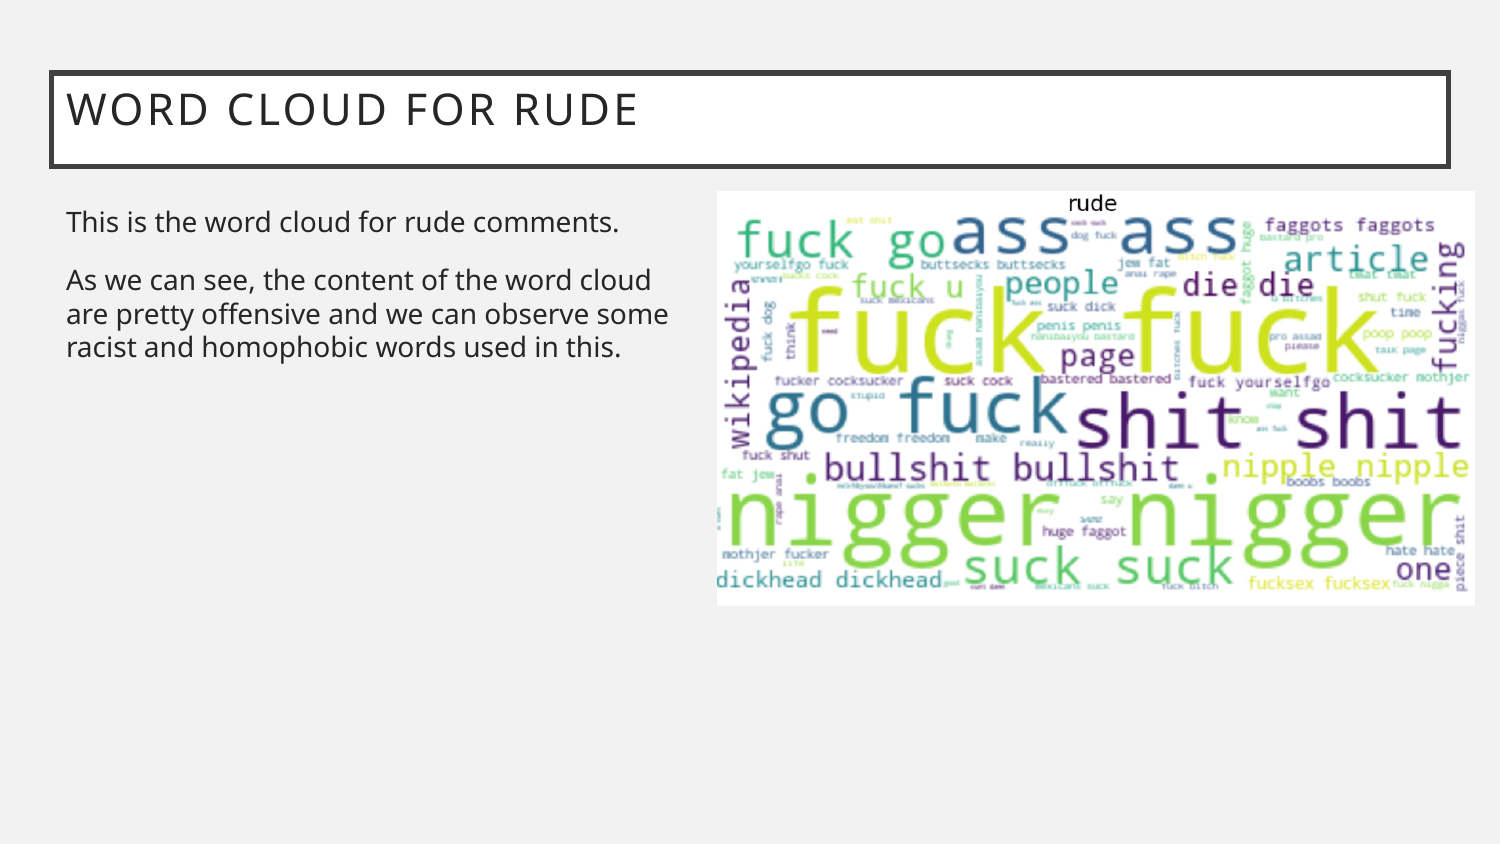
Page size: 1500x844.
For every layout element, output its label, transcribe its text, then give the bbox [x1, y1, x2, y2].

title Word Cloud for Rude [49, 70, 1451, 169]
picture [717, 191, 1475, 607]
list This is the word cloud for rude comments. As we can see, the content of the word cloud are pretty offensive and we can observe some racist and homophobic words used in this. [51, 189, 693, 750]
